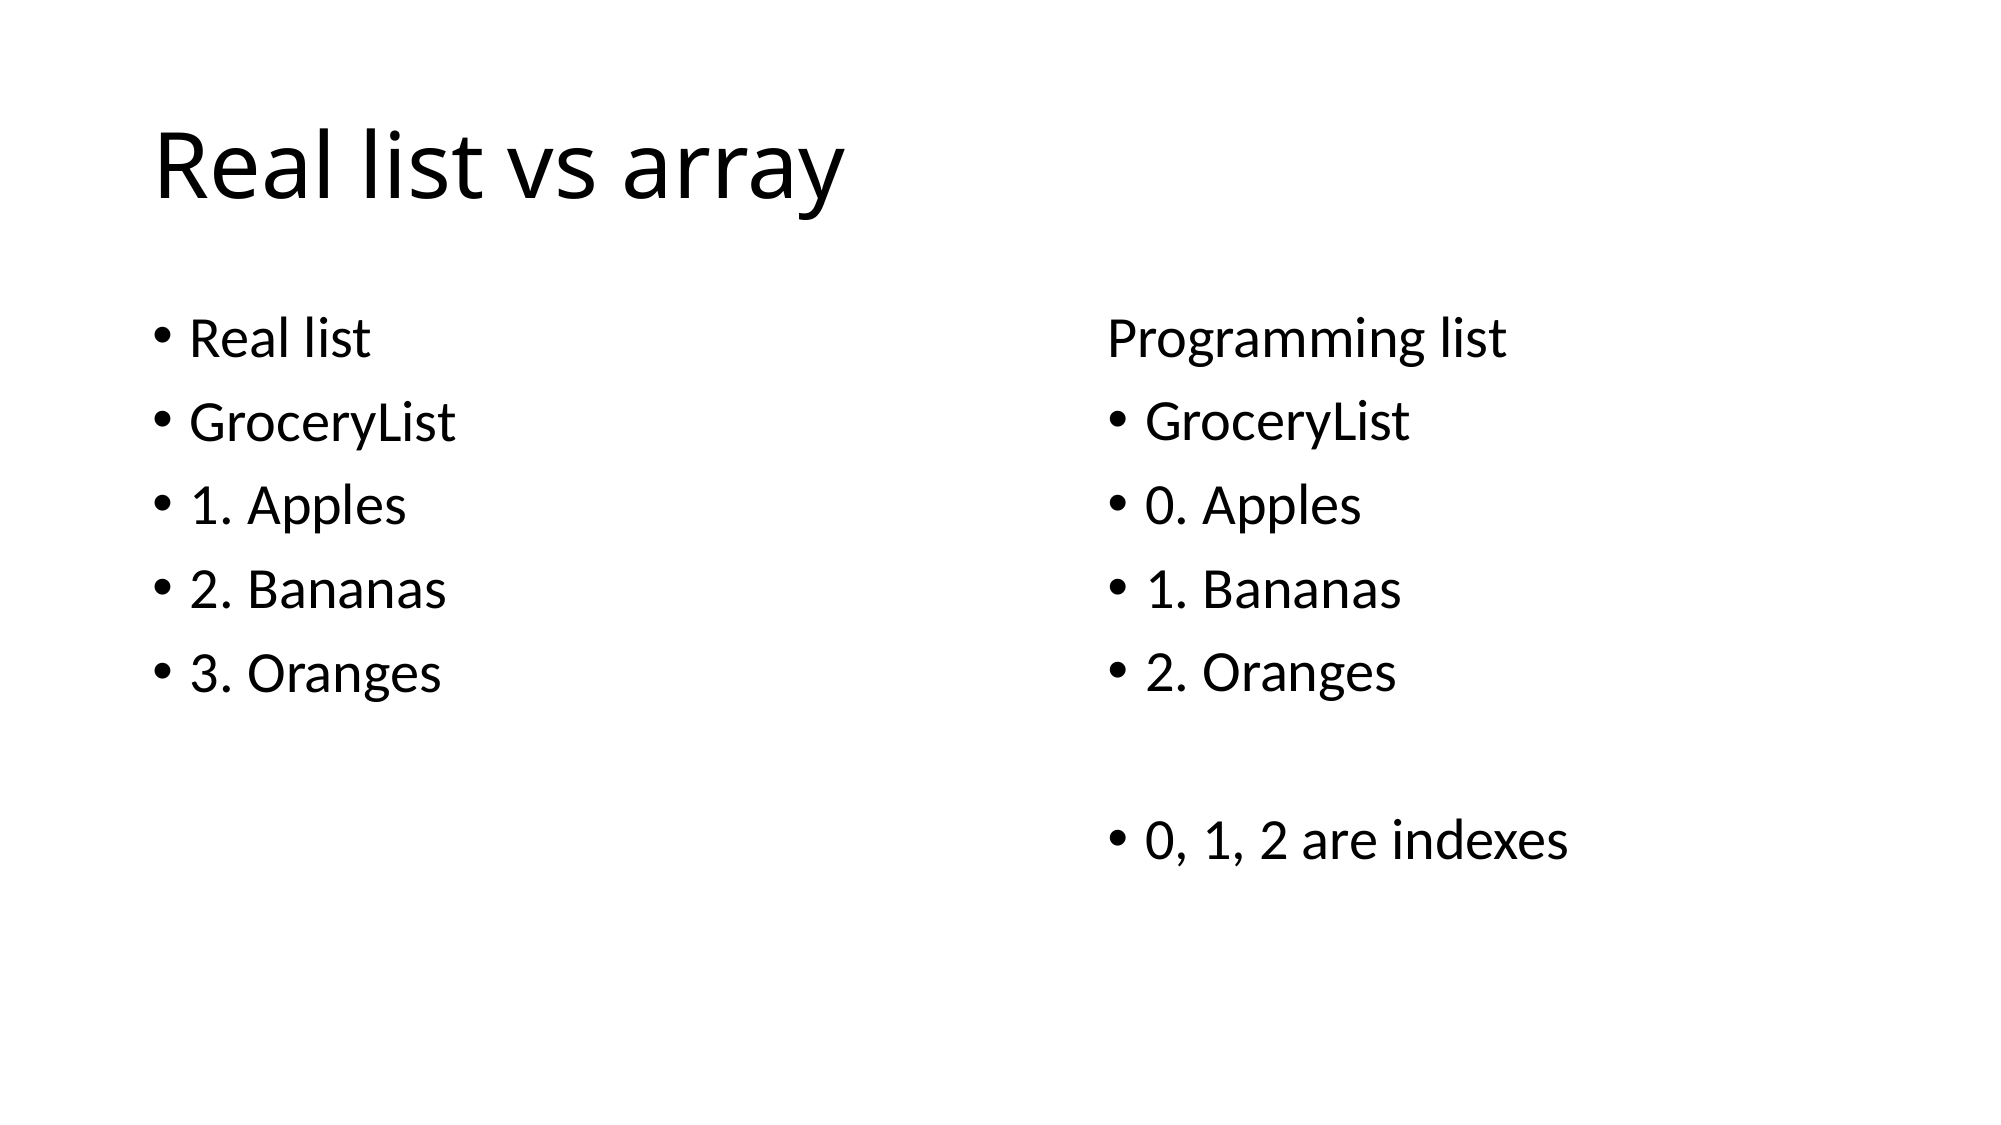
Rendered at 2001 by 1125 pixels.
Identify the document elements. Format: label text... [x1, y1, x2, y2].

title Real list vs array [137, 59, 1863, 278]
list Real list GroceryList 1. Apples 2. Bananas 3. Oranges [137, 299, 889, 1014]
text_box Programming list GroceryList 0. Apples 1. Bananas 2. Oranges 0, 1, 2 are indexes [1092, 299, 1844, 1014]
